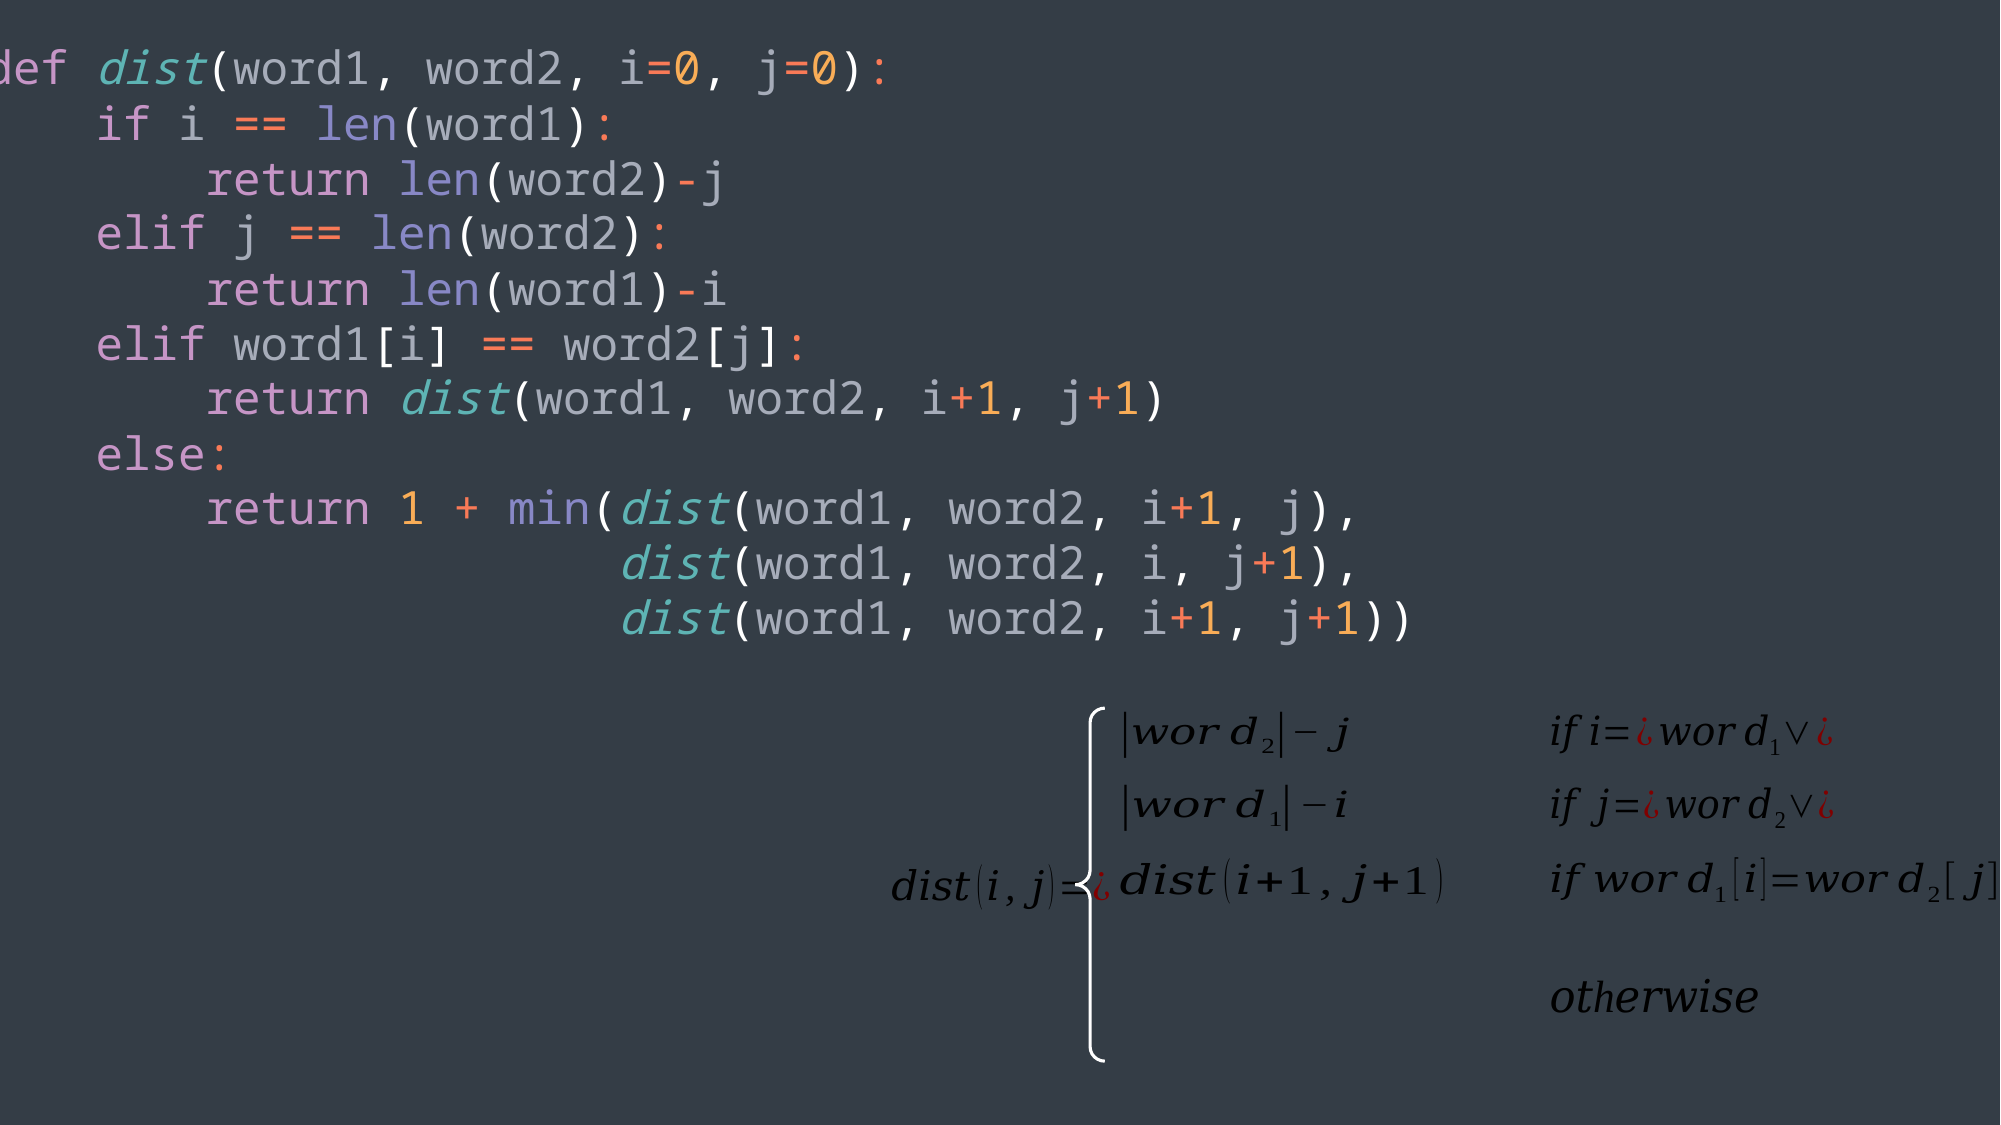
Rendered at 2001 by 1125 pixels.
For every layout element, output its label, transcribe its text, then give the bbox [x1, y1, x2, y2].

text_box [1075, 707, 1105, 1062]
text_box def dist(word1, word2, i=0, j=0): if i == len(word1): return len(word2)-j elif j == len(word2): return len(word1)-i elif word1[i] == word2[j]: return dist(word1, word2, i+1, j+1) else: return 1 + min(dist(word1, word2, i+1, j), dist(word1, word2, i, j+1), dist(word1, word2, i+1, j+1)) [0, 31, 1431, 652]
